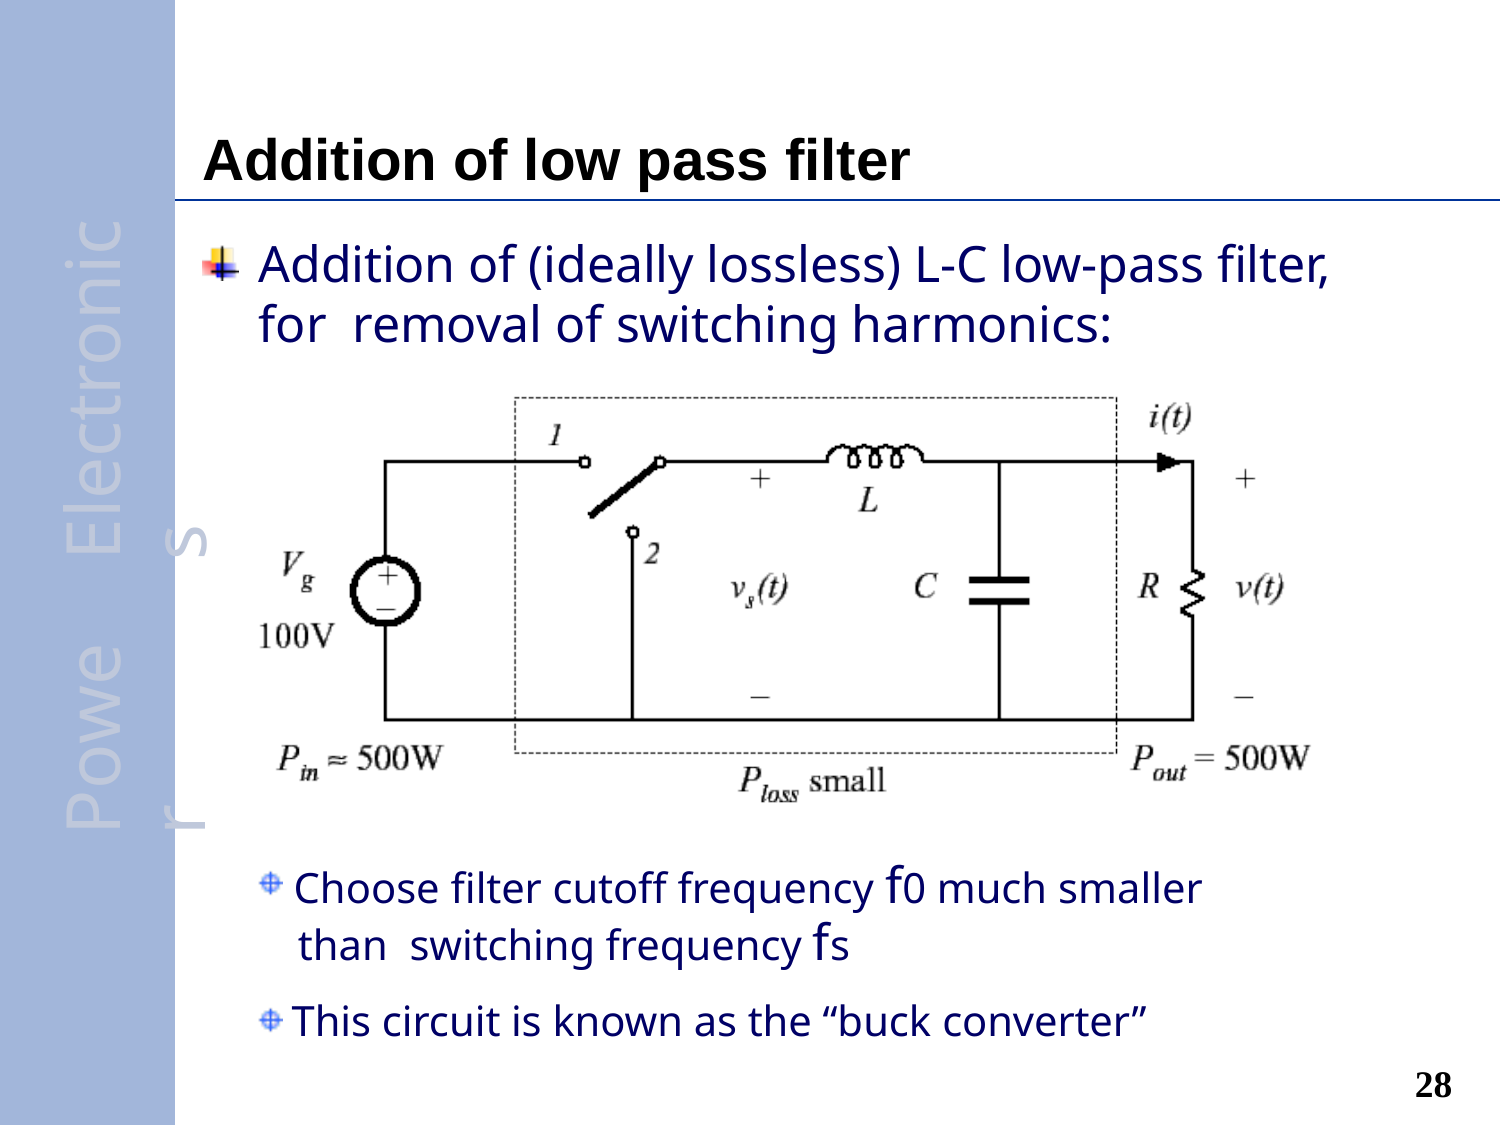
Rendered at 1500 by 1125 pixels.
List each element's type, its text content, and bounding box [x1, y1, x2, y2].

title Addition of low pass filter [200, 120, 917, 311]
picture [187, 374, 1338, 810]
slide_number 28 [1408, 1061, 1459, 1125]
text_box Electronics [49, 190, 139, 563]
text_box Choose filter cutoff frequency f0 much smaller than switching frequency fs This circuit is known as the “buck converter” [291, 850, 1248, 1045]
picture [251, 1004, 283, 1035]
text_box Addition of (ideally lossless) L-C low-pass filter, for removal of switching harmonics: [256, 230, 1374, 353]
text_box Power [50, 620, 139, 838]
picture [202, 244, 239, 281]
picture [251, 867, 283, 898]
